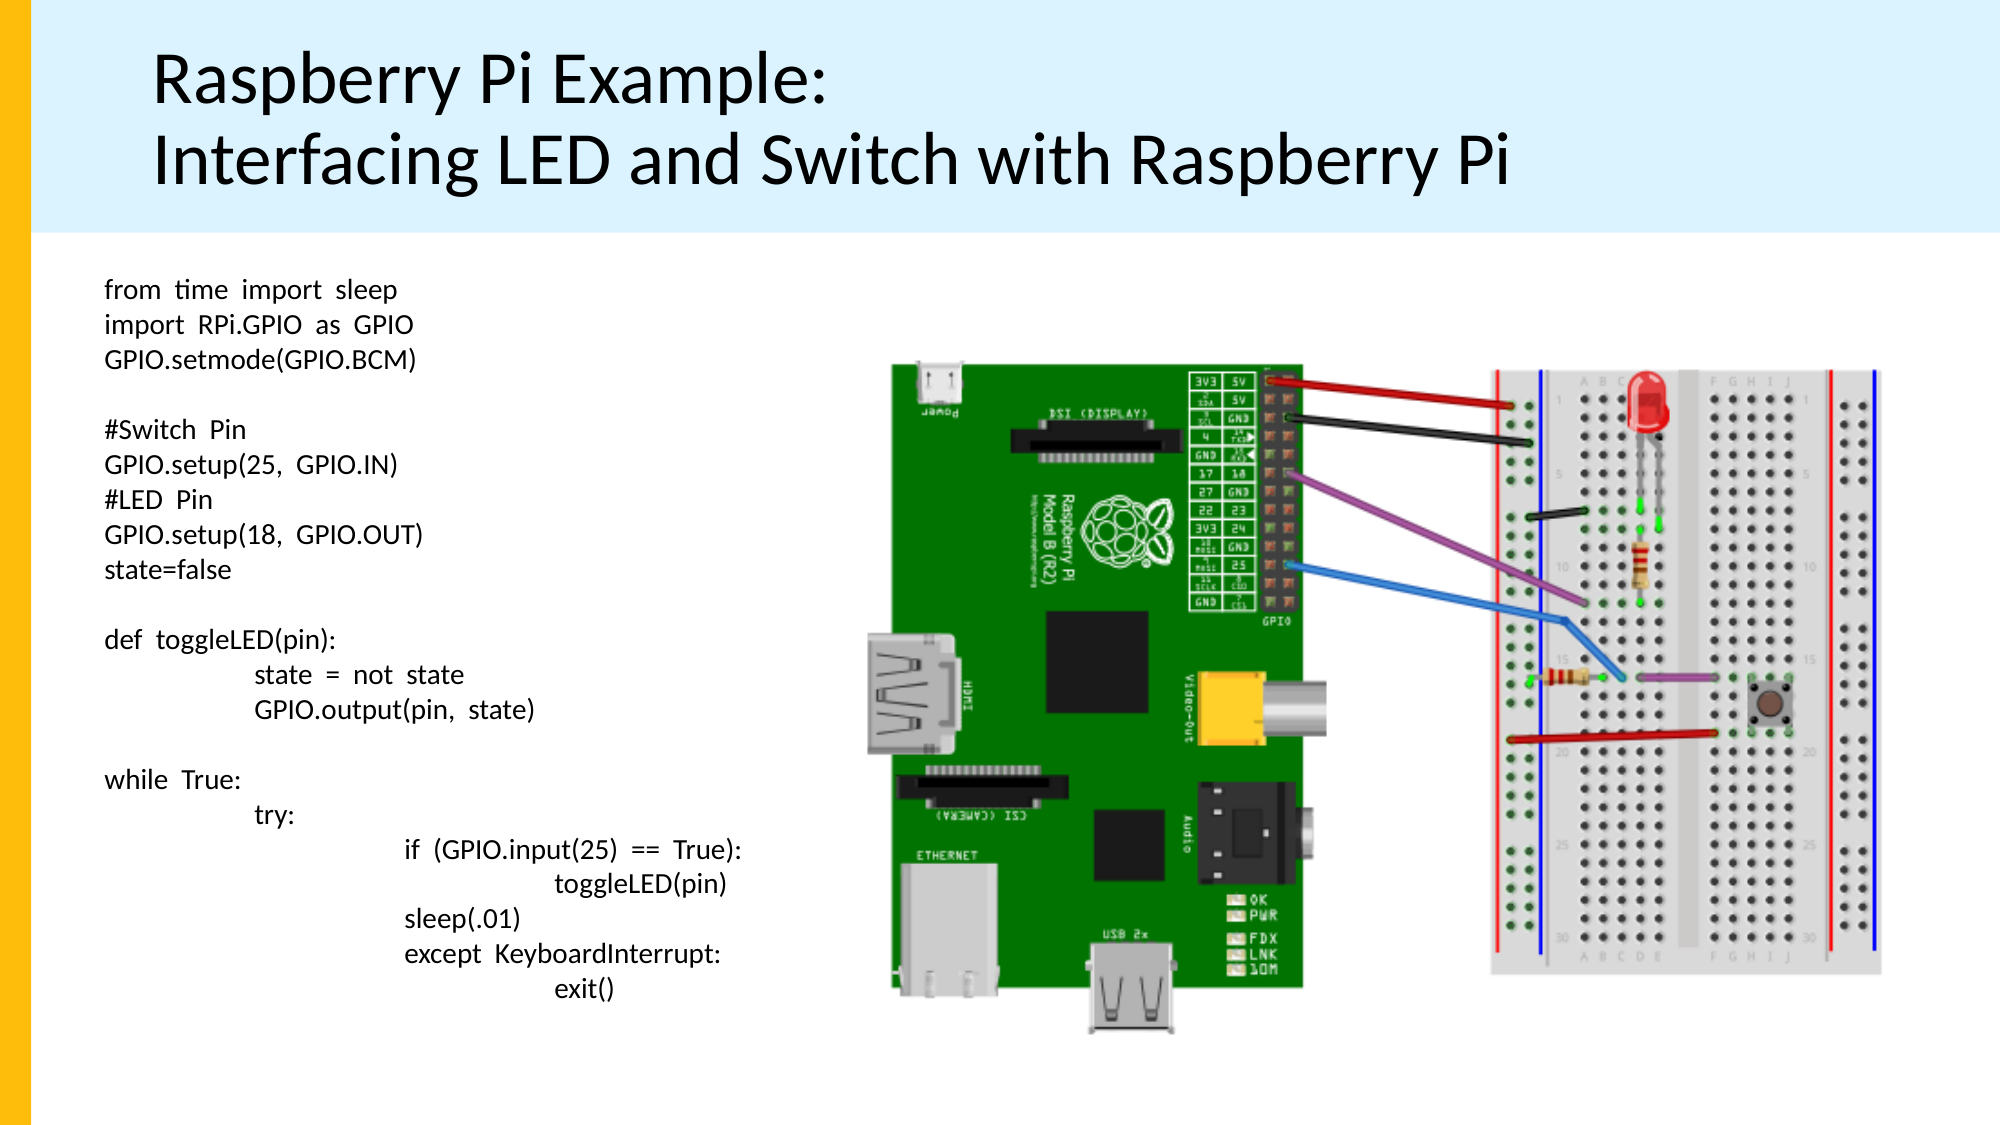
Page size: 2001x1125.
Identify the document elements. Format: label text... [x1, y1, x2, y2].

text_box from time import sleep import RPi.GPIO as GPIO GPIO.setmode(GPIO.BCM) #Switch Pin GPIO.setup(25, GPIO.IN) #LED Pin GPIO.setup(18, GPIO.OUT) state=false def toggleLED(pin): state = not state GPIO.output(pin, state) while True: try: if (GPIO.input(25) == True): toggleLED(pin) sleep(.01) except KeyboardInterrupt: exit() [89, 263, 923, 1013]
title Raspberry Pi Example: Interfacing LED and Switch with Raspberry Pi [137, 30, 1863, 209]
text_box [32, 0, 2000, 234]
text_box [0, 0, 32, 1125]
picture [837, 341, 1913, 1042]
